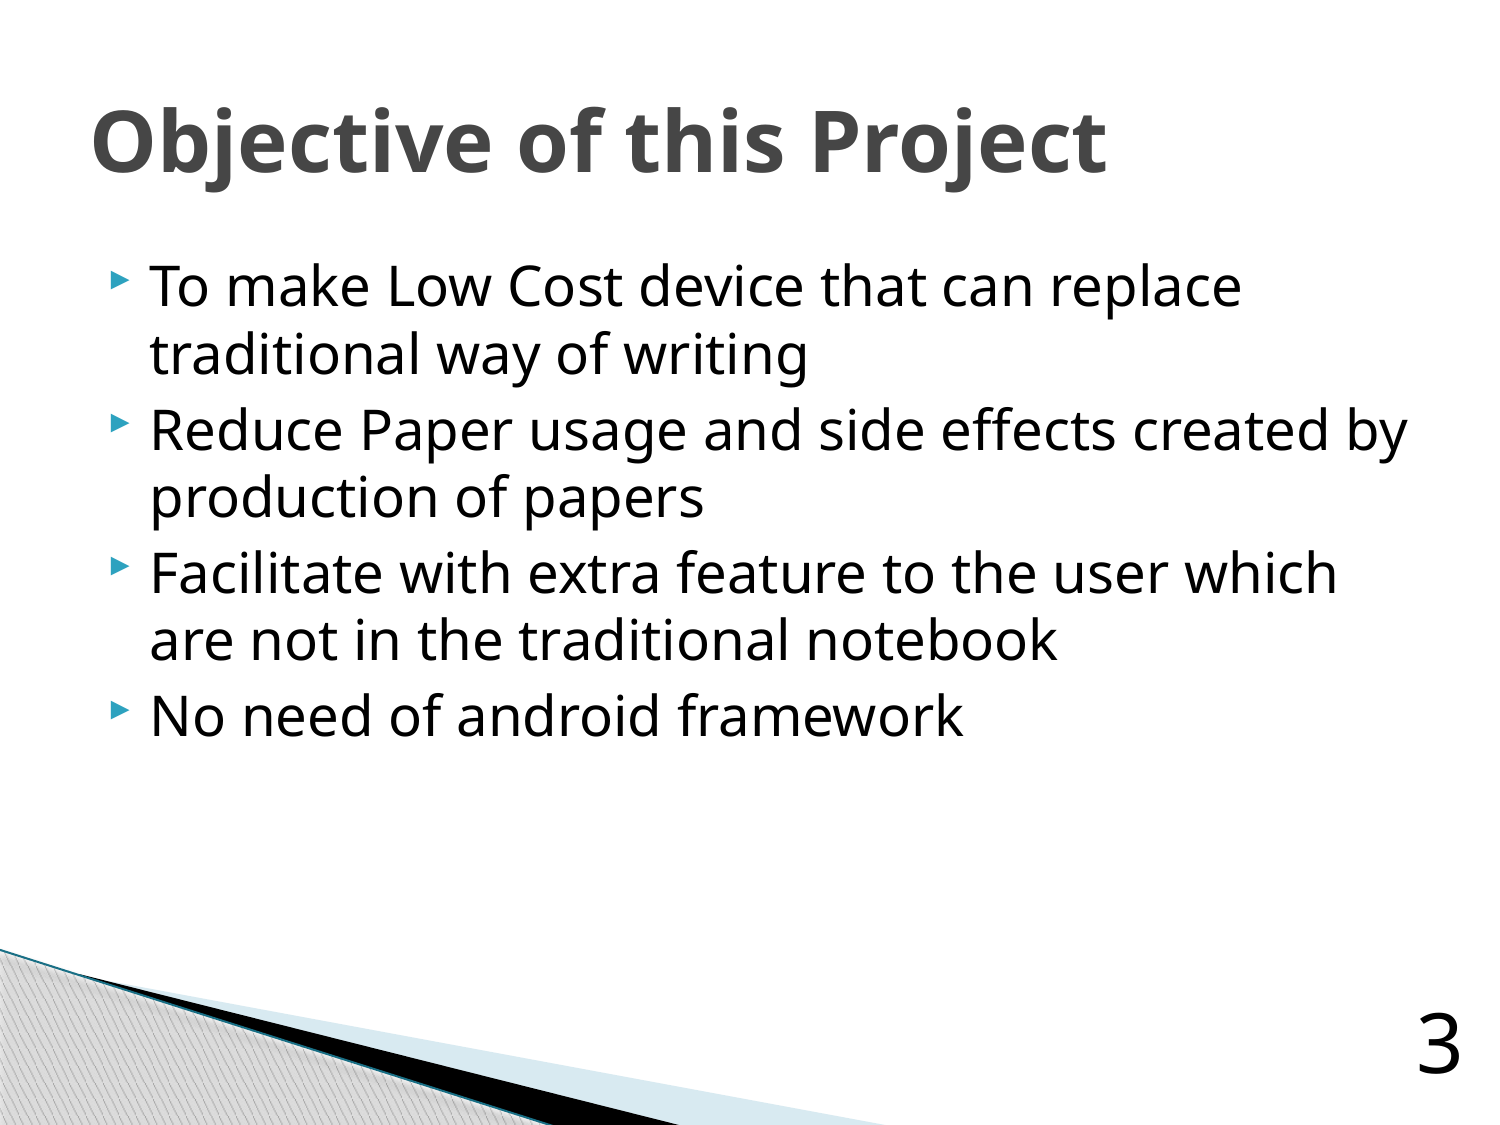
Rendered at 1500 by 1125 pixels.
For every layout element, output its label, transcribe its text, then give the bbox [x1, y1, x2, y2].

slide_number 3 [1299, 950, 1479, 1112]
list To make Low Cost device that can replace traditional way of writing Reduce Paper usage and side effects created by production of papers Facilitate with extra feature to the user which are not in the traditional notebook No need of android framework [75, 243, 1425, 986]
title Objective of this Project [75, 45, 1425, 233]
